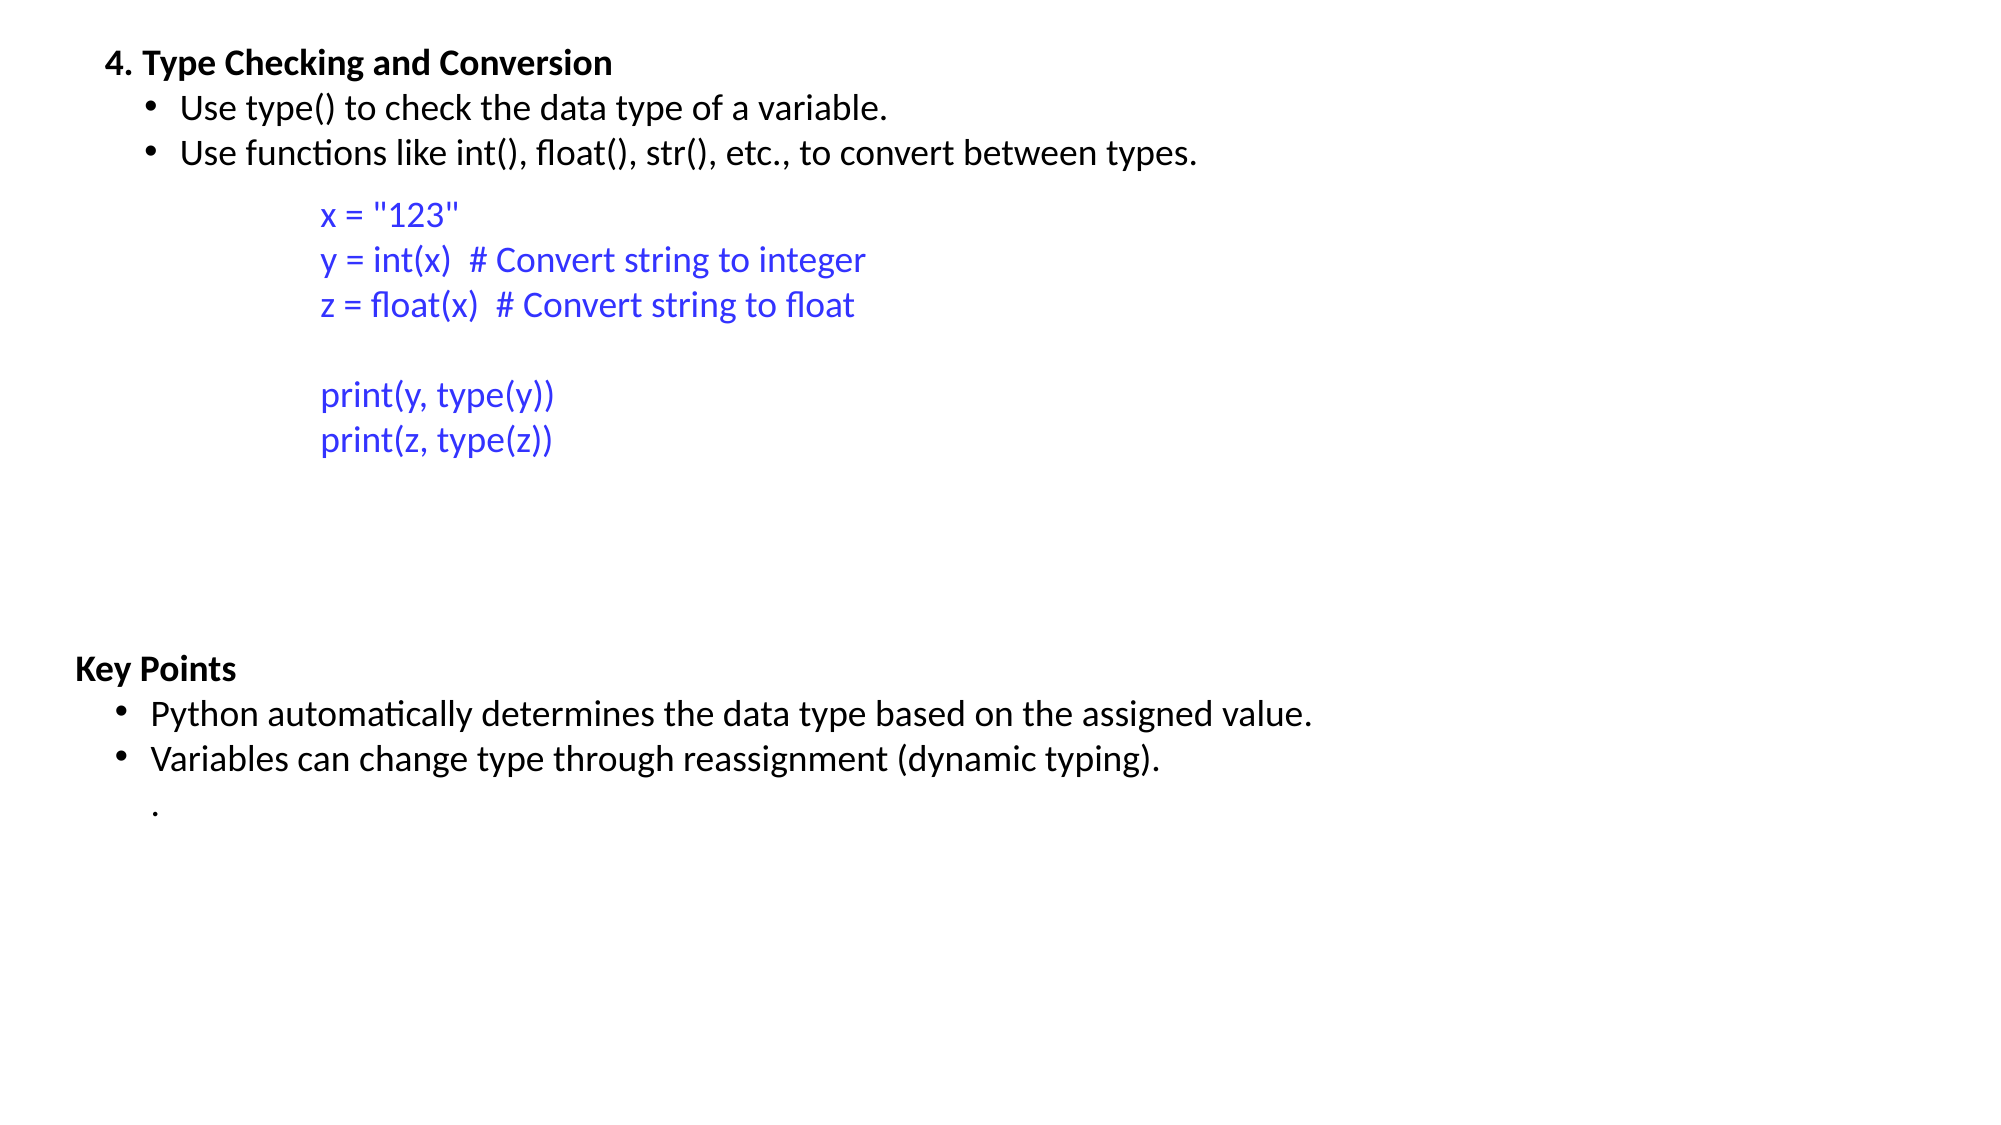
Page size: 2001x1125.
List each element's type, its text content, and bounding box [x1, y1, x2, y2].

text_box 4. Type Checking and Conversion Use type() to check the data type of a variable. Use functions like int(), float(), str(), etc., to convert between types. [89, 30, 1924, 181]
text_box x = "123" y = int(x) # Convert string to integer z = float(x) # Convert string to float print(y, type(y)) print(z, type(z)) [305, 182, 1306, 468]
text_box Key Points Python automatically determines the data type based on the assigned value. Variables can change type through reassignment (dynamic typing). . [60, 636, 2000, 876]
